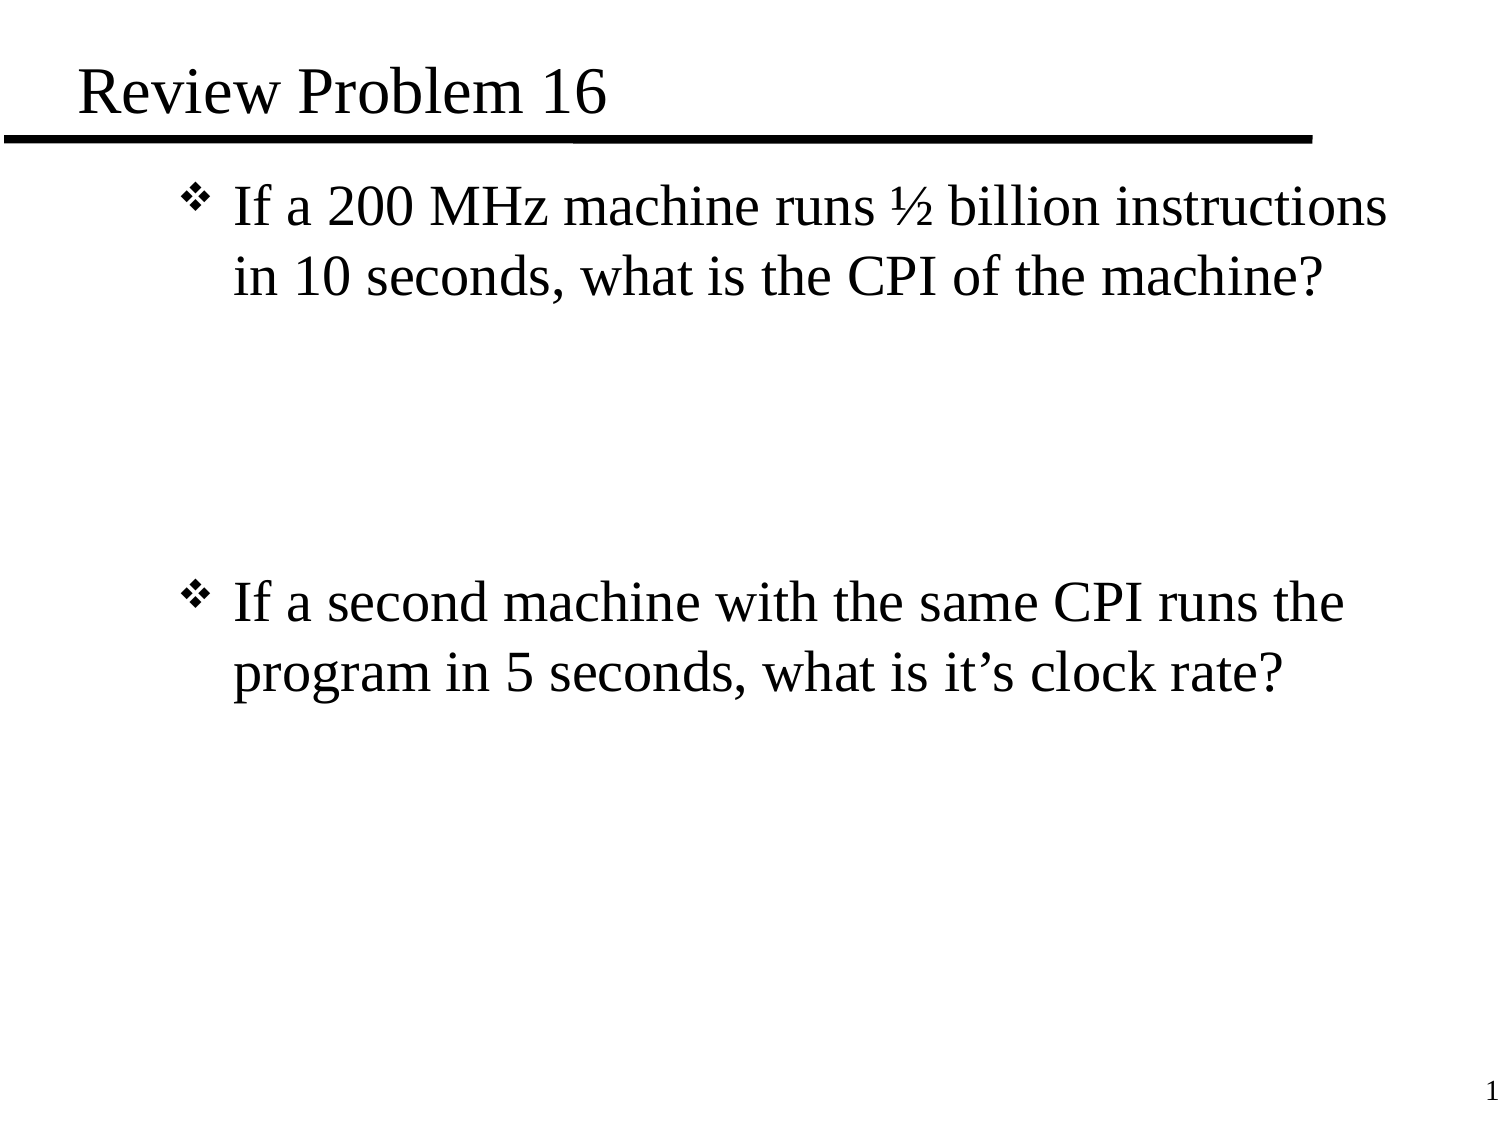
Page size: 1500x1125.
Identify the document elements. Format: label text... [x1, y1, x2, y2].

list If a 200 MHz machine runs ½ billion instructions in 10 seconds, what is the CPI of the machine? If a second machine with the same CPI runs the program in 5 seconds, what is it’s clock rate? [162, 159, 1438, 1040]
title Review Problem 16 [62, 50, 1332, 135]
